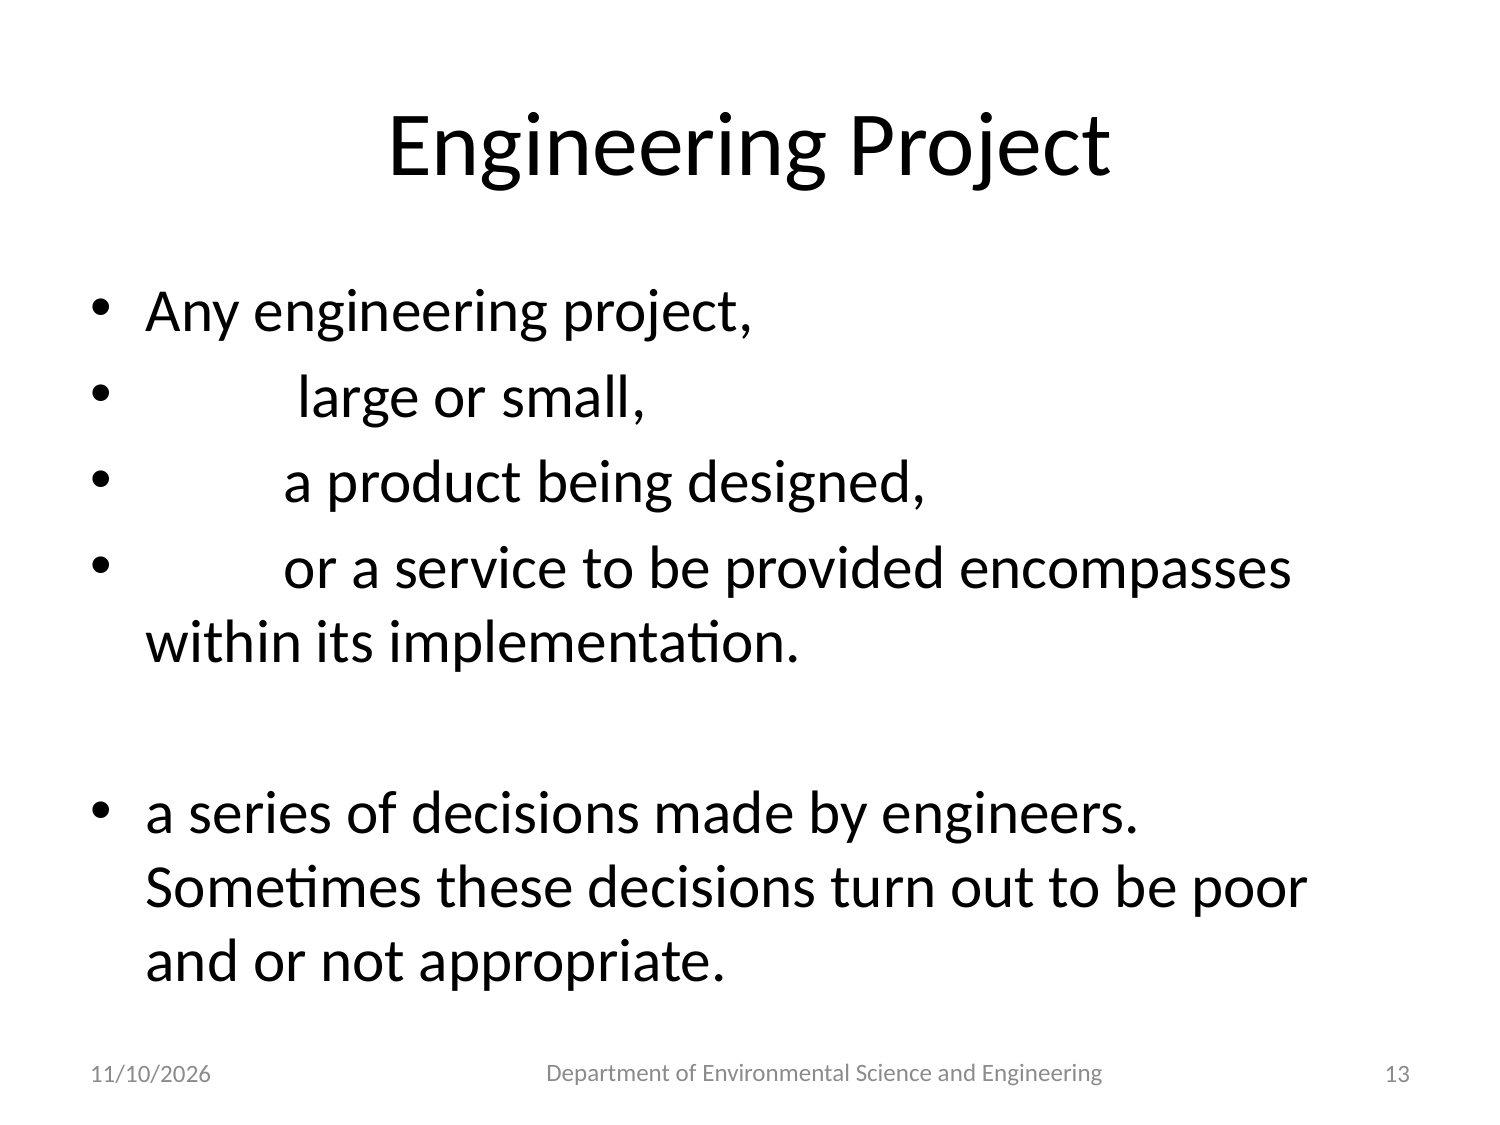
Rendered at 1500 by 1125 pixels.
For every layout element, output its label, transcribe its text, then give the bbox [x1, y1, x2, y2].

title Engineering Project [75, 45, 1425, 233]
list Any engineering project, large or small, a product being designed, or a service to be provided encompasses within its implementation. a series of decisions made by engineers. Sometimes these decisions turn out to be poor and or not appropriate. [75, 262, 1425, 1005]
slide_number 13 [1074, 1042, 1425, 1103]
footer Department of Environmental Science and Engineering [512, 1042, 1074, 1100]
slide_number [75, 1042, 425, 1103]
